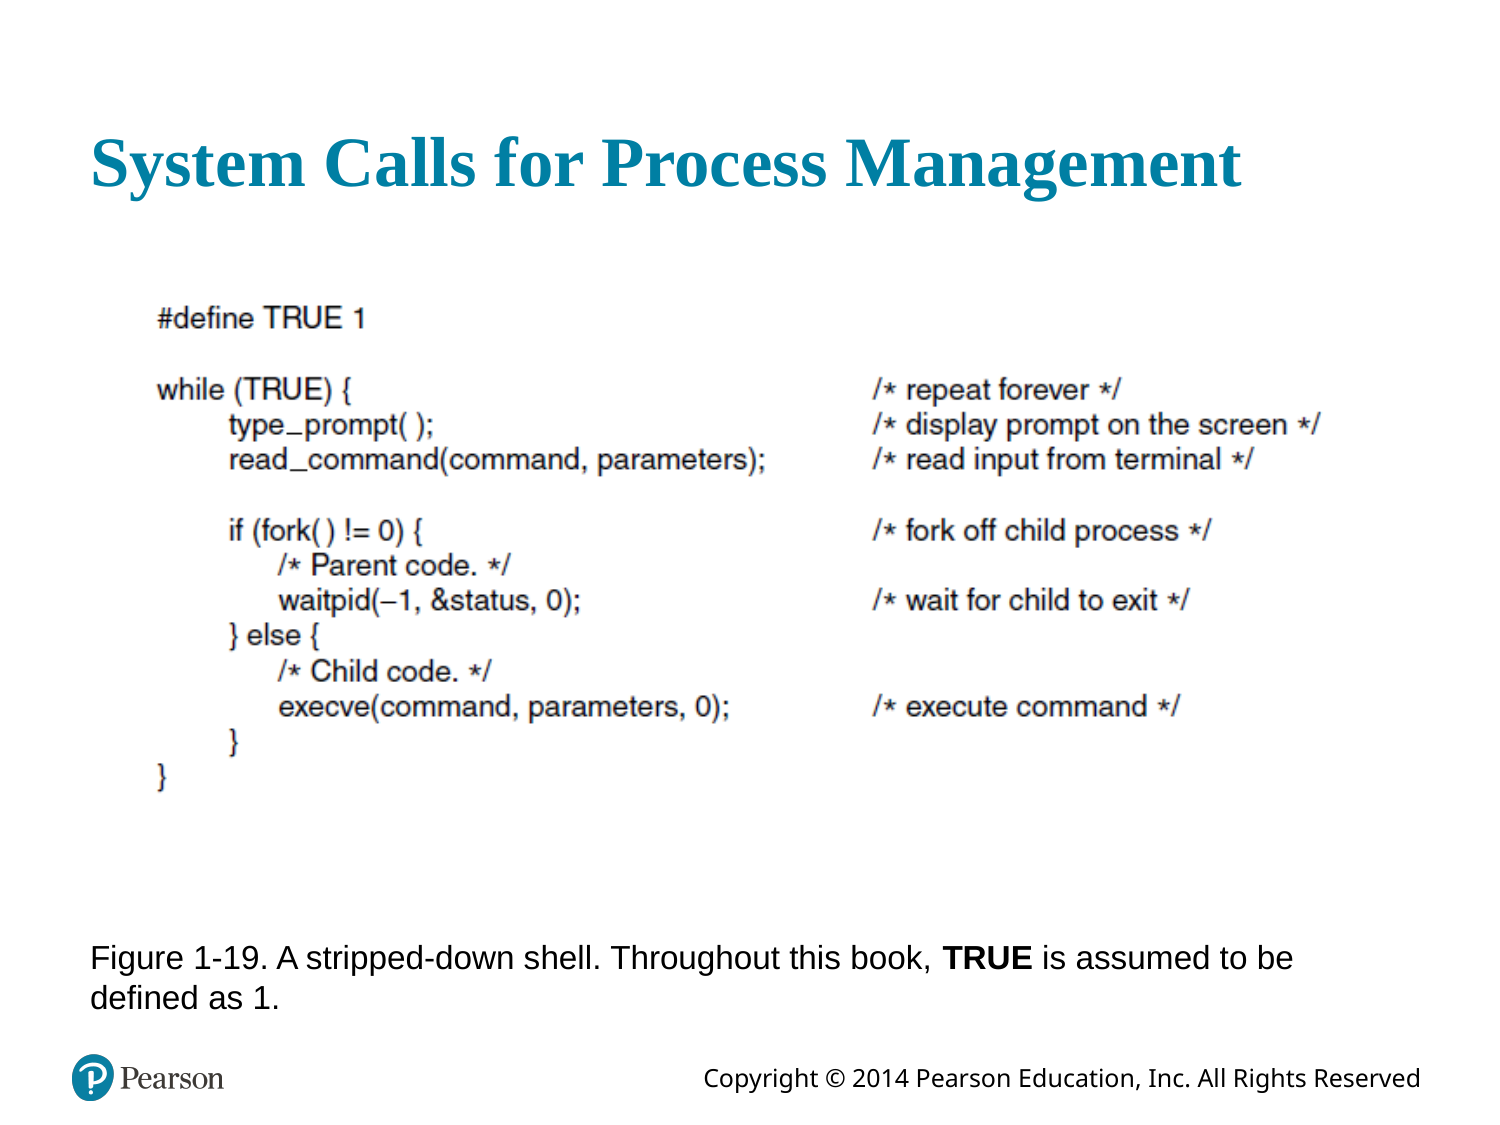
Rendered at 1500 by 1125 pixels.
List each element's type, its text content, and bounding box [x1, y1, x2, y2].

picture [72, 1054, 88, 1070]
picture [127, 280, 1373, 816]
title System Calls for Process Management [75, 40, 1425, 216]
picture [98, 1054, 224, 1101]
picture [80, 1063, 106, 1088]
picture [72, 1087, 83, 1101]
list Figure 1-19. A stripped-down shell. Throughout this book, TRUE is assumed to be defined as 1. [75, 880, 1425, 1031]
